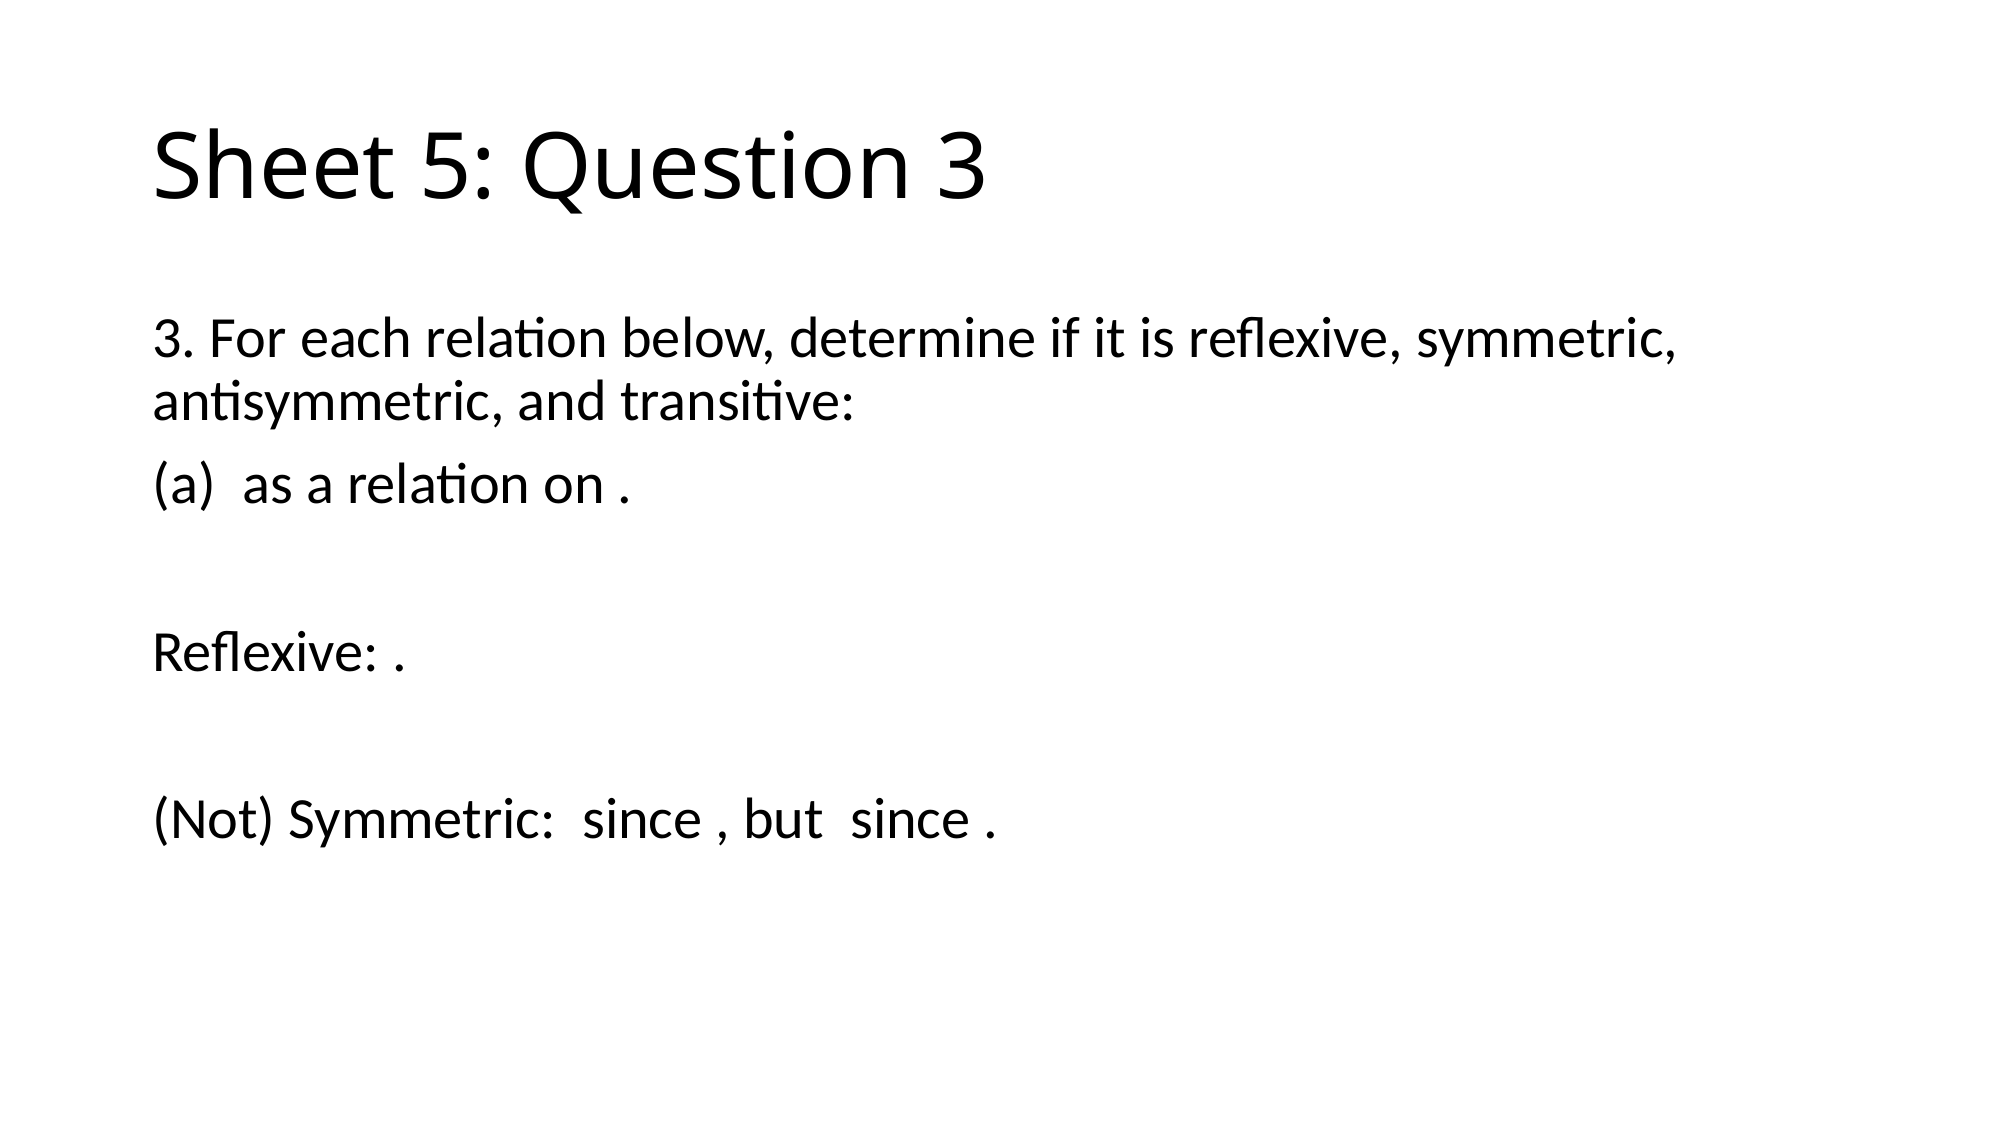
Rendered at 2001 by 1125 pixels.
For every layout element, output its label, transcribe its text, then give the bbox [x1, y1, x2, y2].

title Sheet 5: Question 3 [137, 59, 1863, 278]
